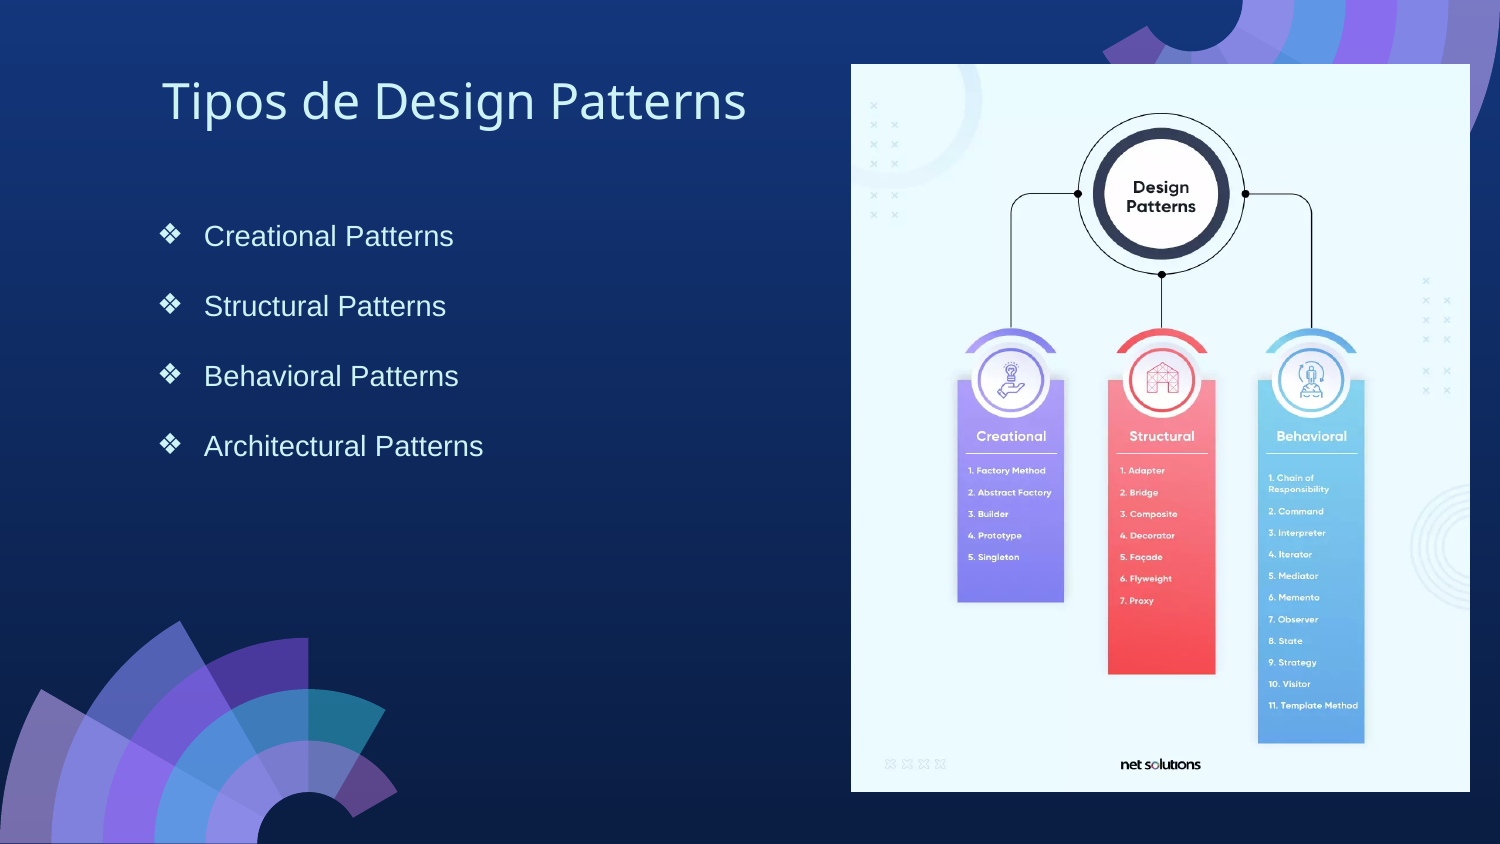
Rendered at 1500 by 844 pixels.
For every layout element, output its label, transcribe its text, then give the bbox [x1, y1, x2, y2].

text_box Creational Patterns Structural Patterns Behavioral Patterns Architectural Patterns [142, 202, 580, 512]
title Tipos de Design Patterns [17, 31, 894, 146]
picture [851, 64, 1470, 792]
